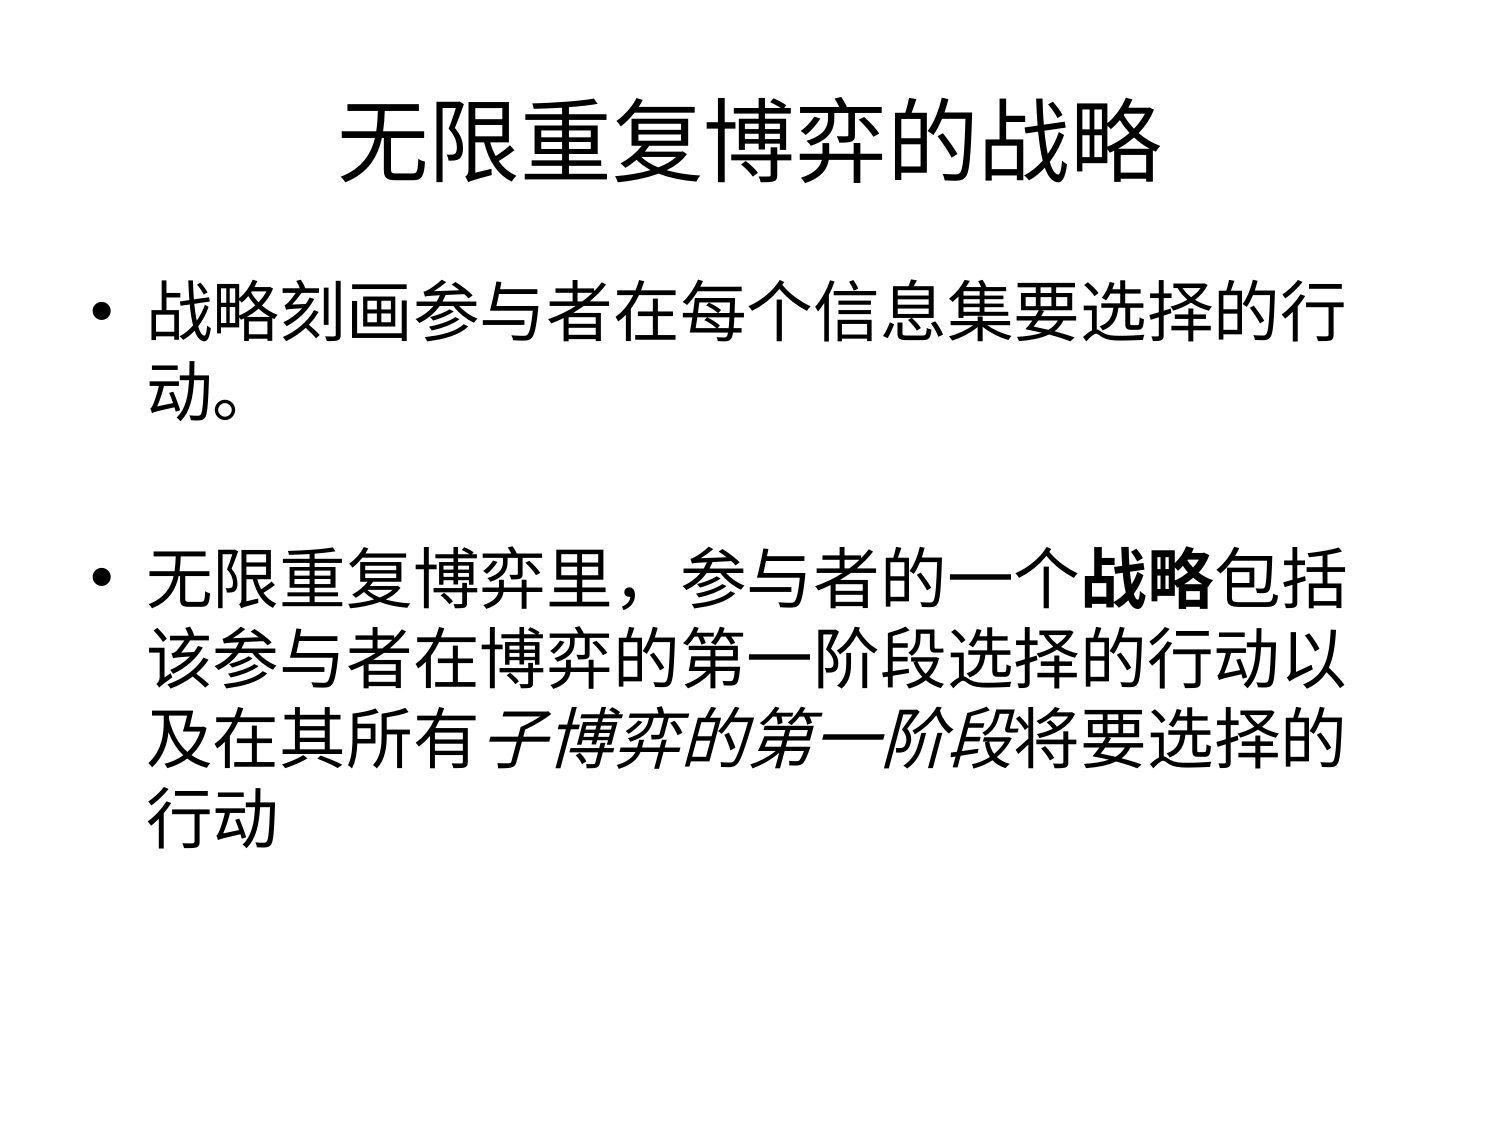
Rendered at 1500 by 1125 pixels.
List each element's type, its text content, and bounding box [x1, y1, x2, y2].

list 战略刻画参与者在每个信息集要选择的行动。 无限重复博弈里，参与者的一个战略包括该参与者在博弈的第一阶段选择的行动以及在其所有子博弈的第一阶段将要选择的行动 [74, 262, 1401, 1063]
title 无限重复博弈的战略 [74, 44, 1426, 233]
